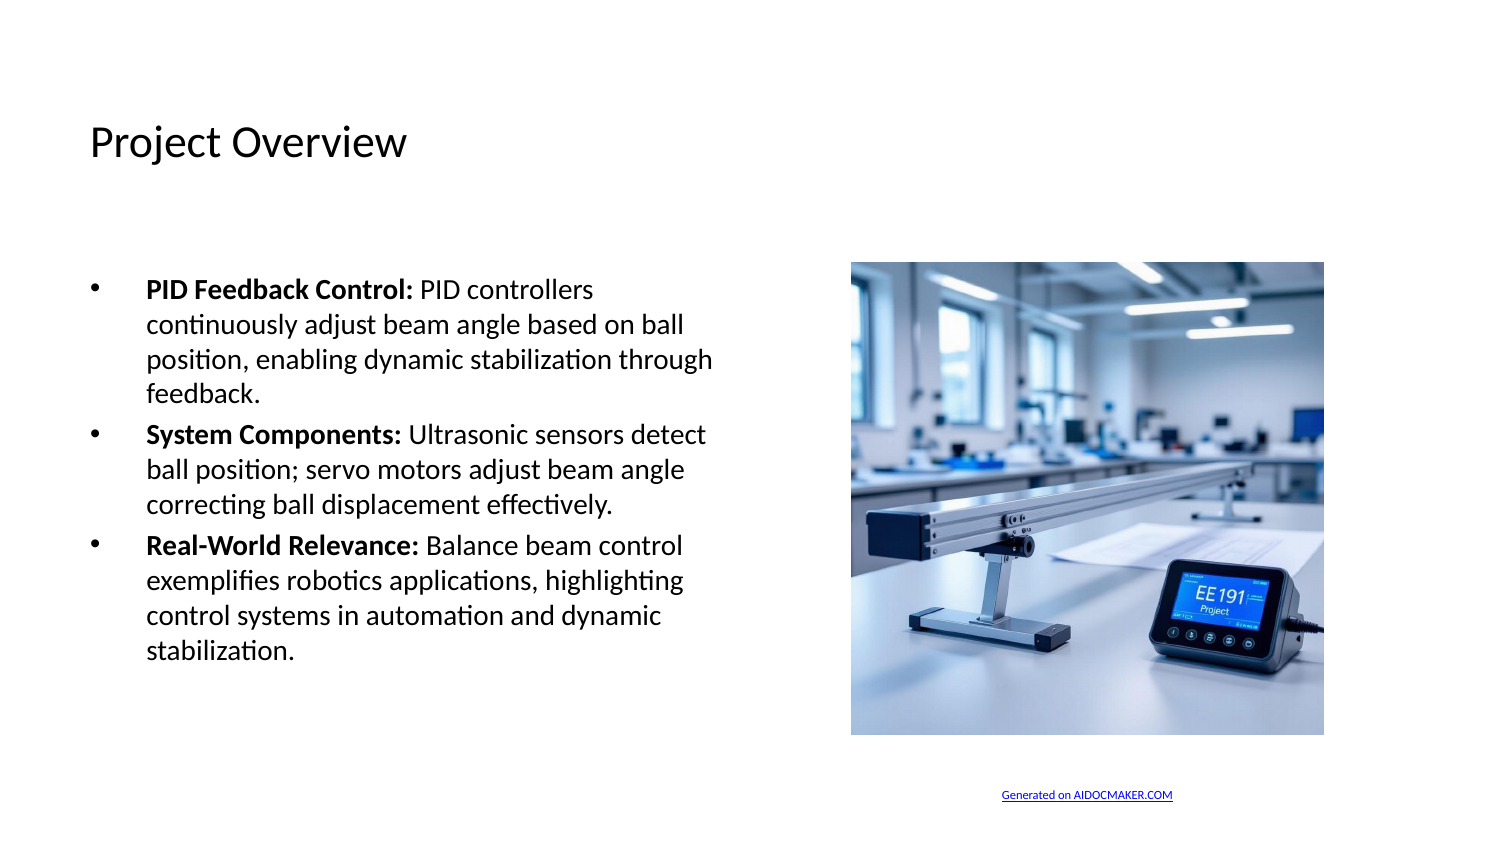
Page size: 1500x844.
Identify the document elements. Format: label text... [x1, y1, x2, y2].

list PID Feedback Control: PID controllers continuously adjust beam angle based on ball position, enabling dynamic stabilization through feedback. System Components: Ultrasonic sensors detect ball position; servo motors adjust beam angle correcting ball displacement effectively. Real-World Relevance: Balance beam control exemplifies robotics applications, highlighting control systems in automation and dynamic stabilization. [75, 262, 750, 844]
text_box Generated on AIDOCMAKER.COM [987, 745, 1188, 810]
picture [851, 262, 1324, 736]
title Project Overview [75, 45, 1425, 233]
